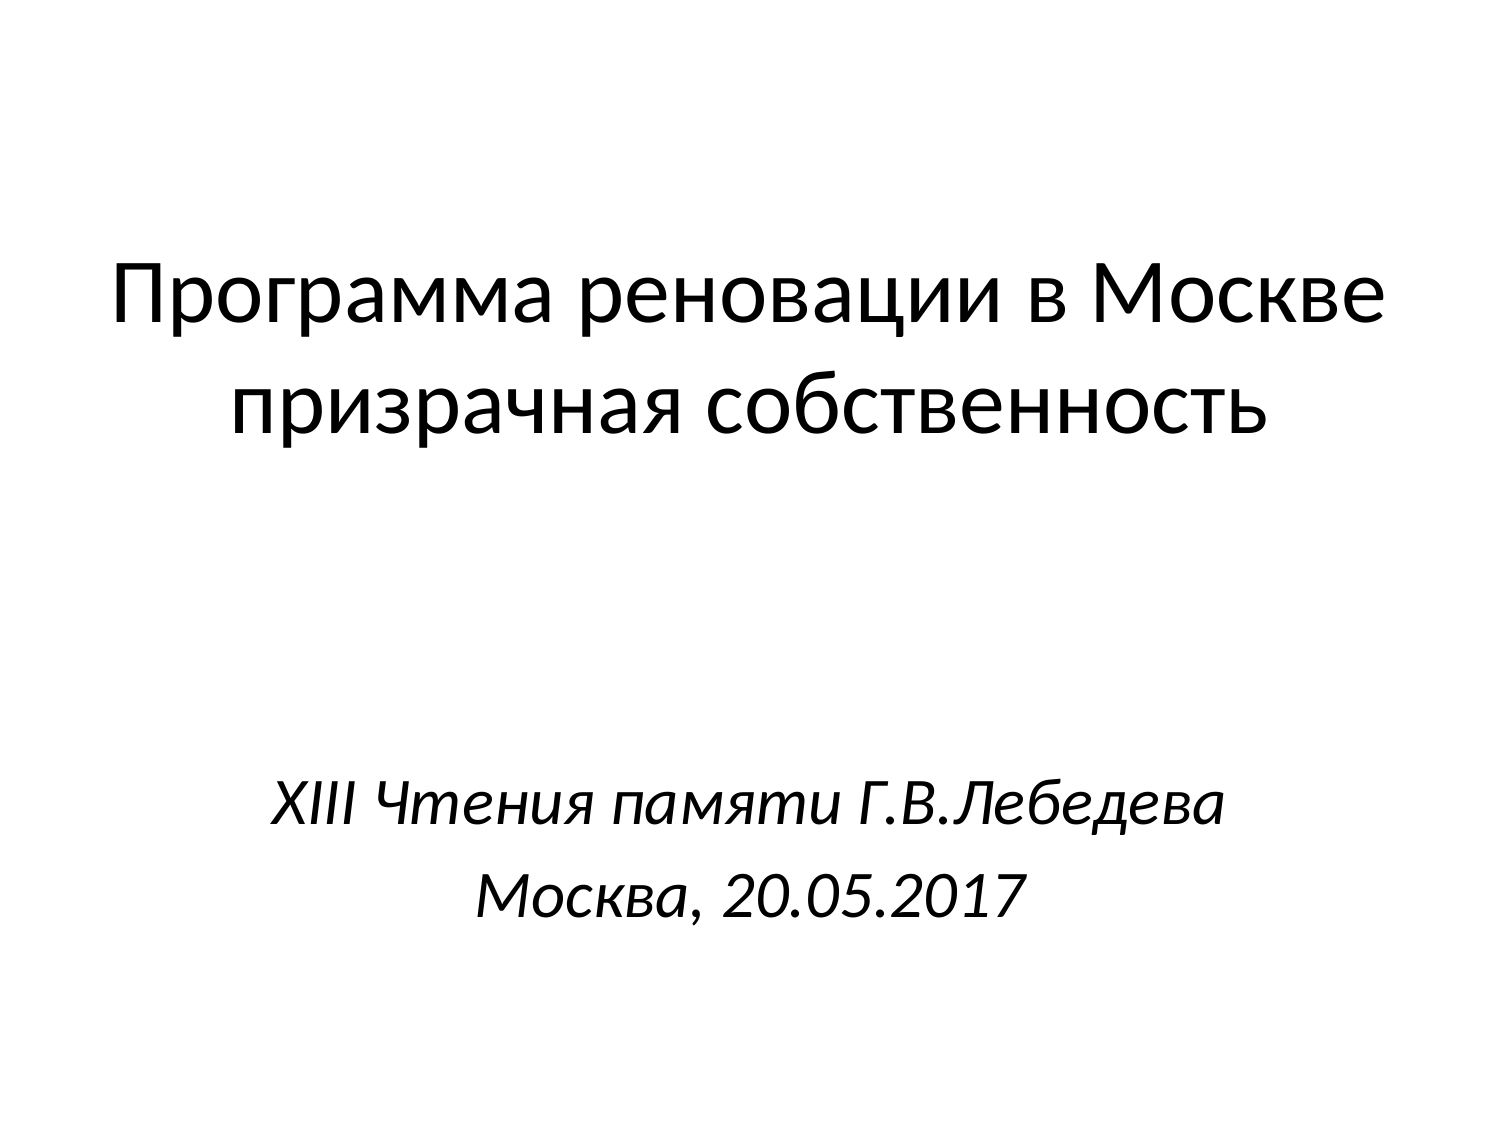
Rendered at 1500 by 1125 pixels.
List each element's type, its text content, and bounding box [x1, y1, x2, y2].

list XIII Чтения памяти Г.В.Лебедева Москва, 20.05.2017 [75, 750, 1425, 1005]
title Программа реновации в Москве призрачная собственность [75, 45, 1425, 638]
